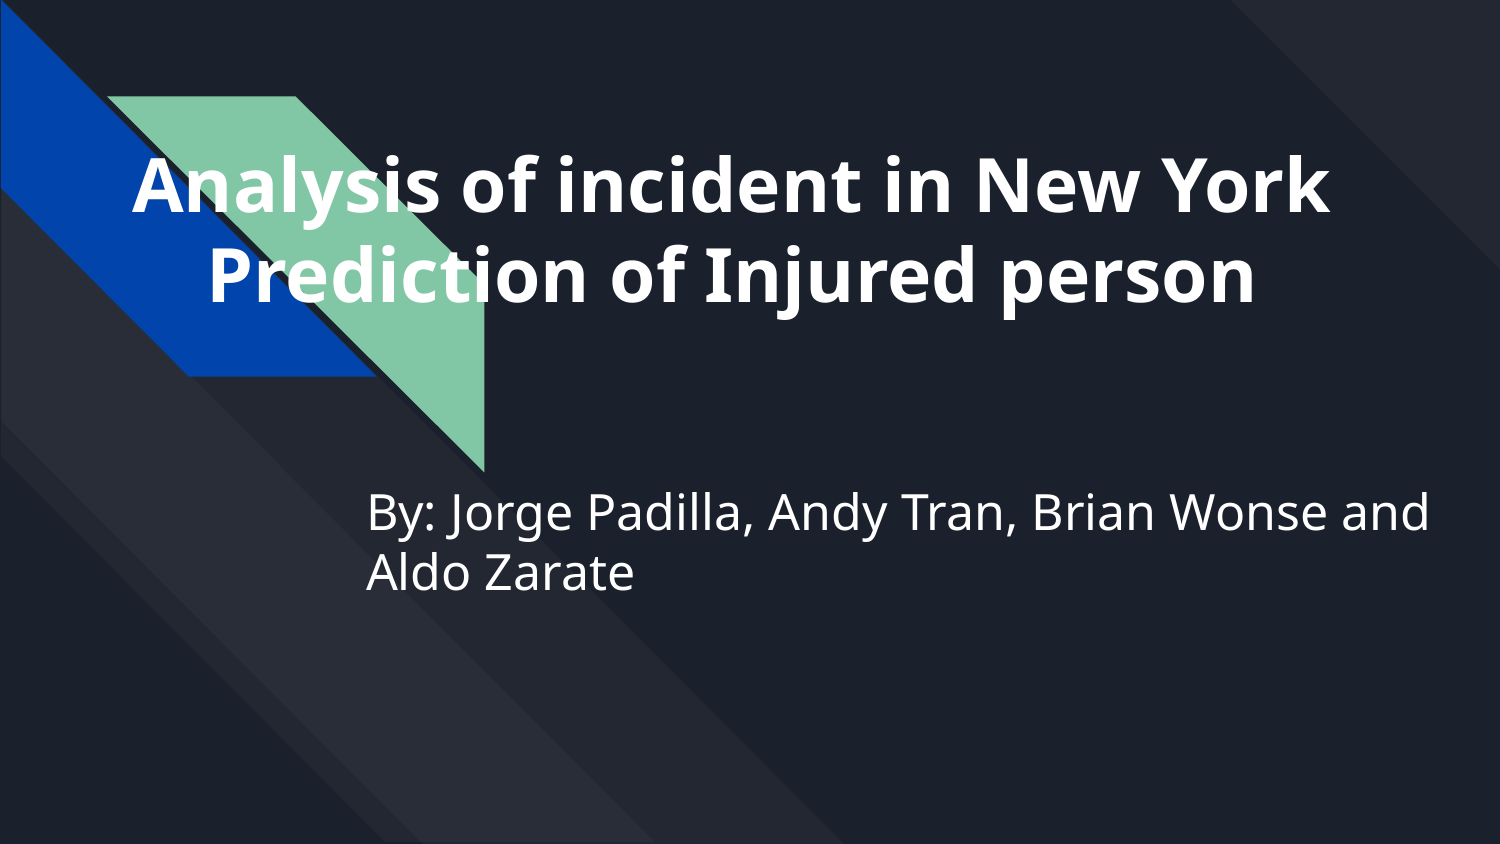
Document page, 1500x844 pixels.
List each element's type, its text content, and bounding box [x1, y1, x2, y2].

title Analysis of incident in New York Prediction of Injured person [33, 122, 1432, 460]
subtitle By: Jorge Padilla, Andy Tran, Brian Wonse and Aldo Zarate [51, 464, 1449, 648]
